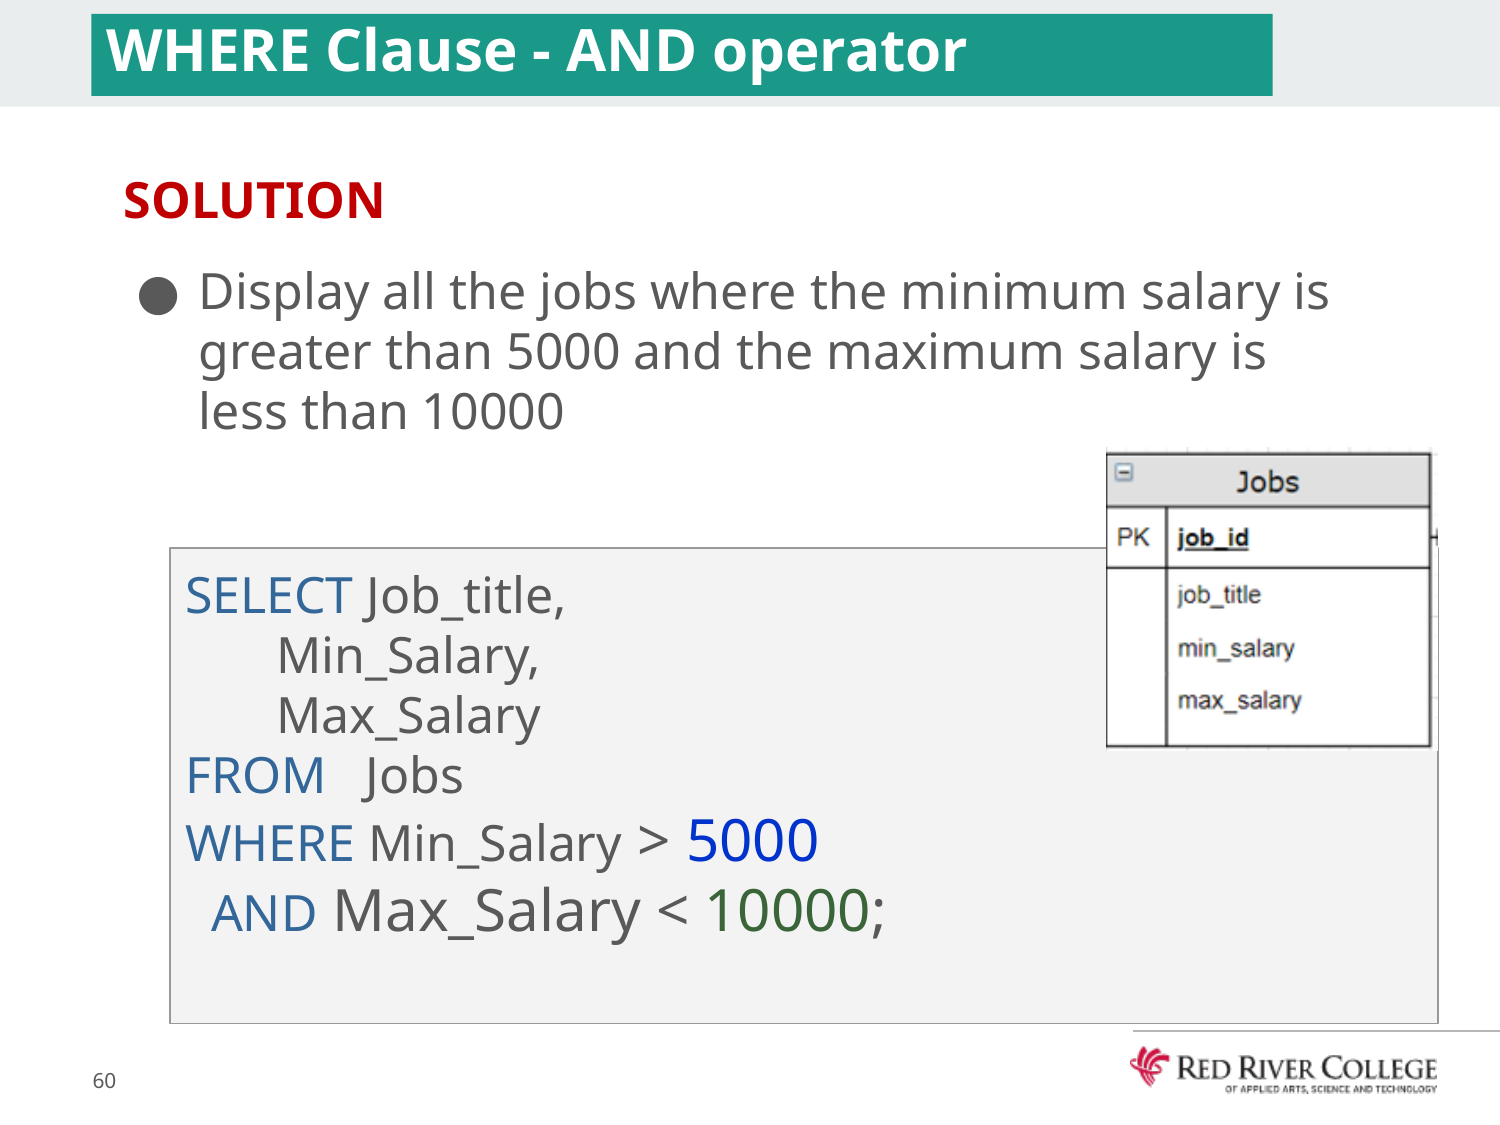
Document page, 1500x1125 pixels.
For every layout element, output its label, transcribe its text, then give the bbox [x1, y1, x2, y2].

slide_number 60 [77, 1038, 263, 1125]
text_box SELECT Job_title, Min_Salary, Max_Salary FROM Jobs WHERE Min_Salary > 5000 AND Max_Salary < 10000; [170, 548, 1439, 1024]
picture [1105, 447, 1438, 751]
list SOLUTION Display all the jobs where the minimum salary is greater than 5000 and the maximum salary is less than 10000 [108, 161, 1384, 884]
picture [1130, 1046, 1437, 1094]
title WHERE Clause - AND operator [91, 13, 1273, 96]
